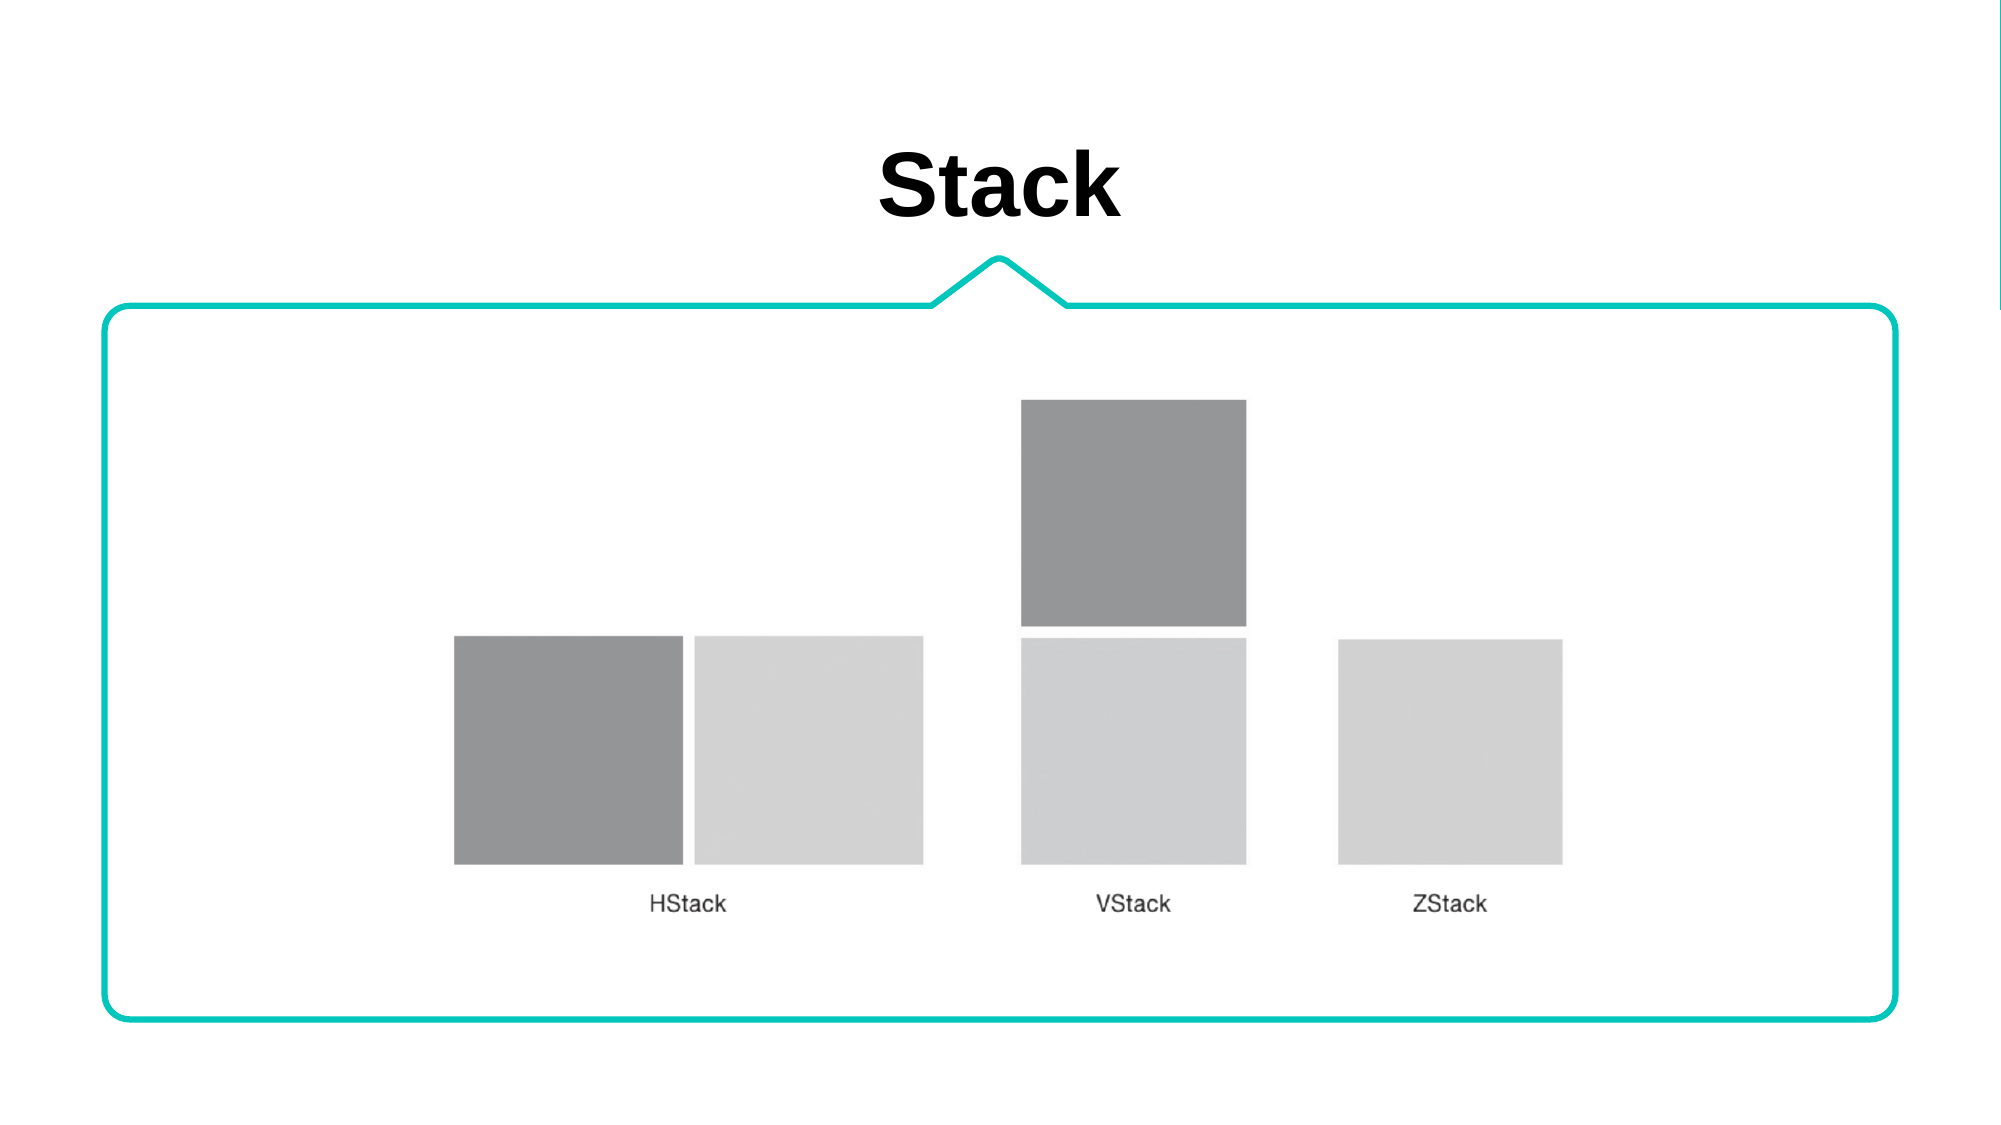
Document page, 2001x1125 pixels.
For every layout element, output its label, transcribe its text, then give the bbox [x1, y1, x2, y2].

text_box [104, 258, 1896, 1020]
text_box [0, 0, 2000, 1125]
text_box Stack [869, 116, 1130, 242]
picture [405, 341, 1594, 978]
